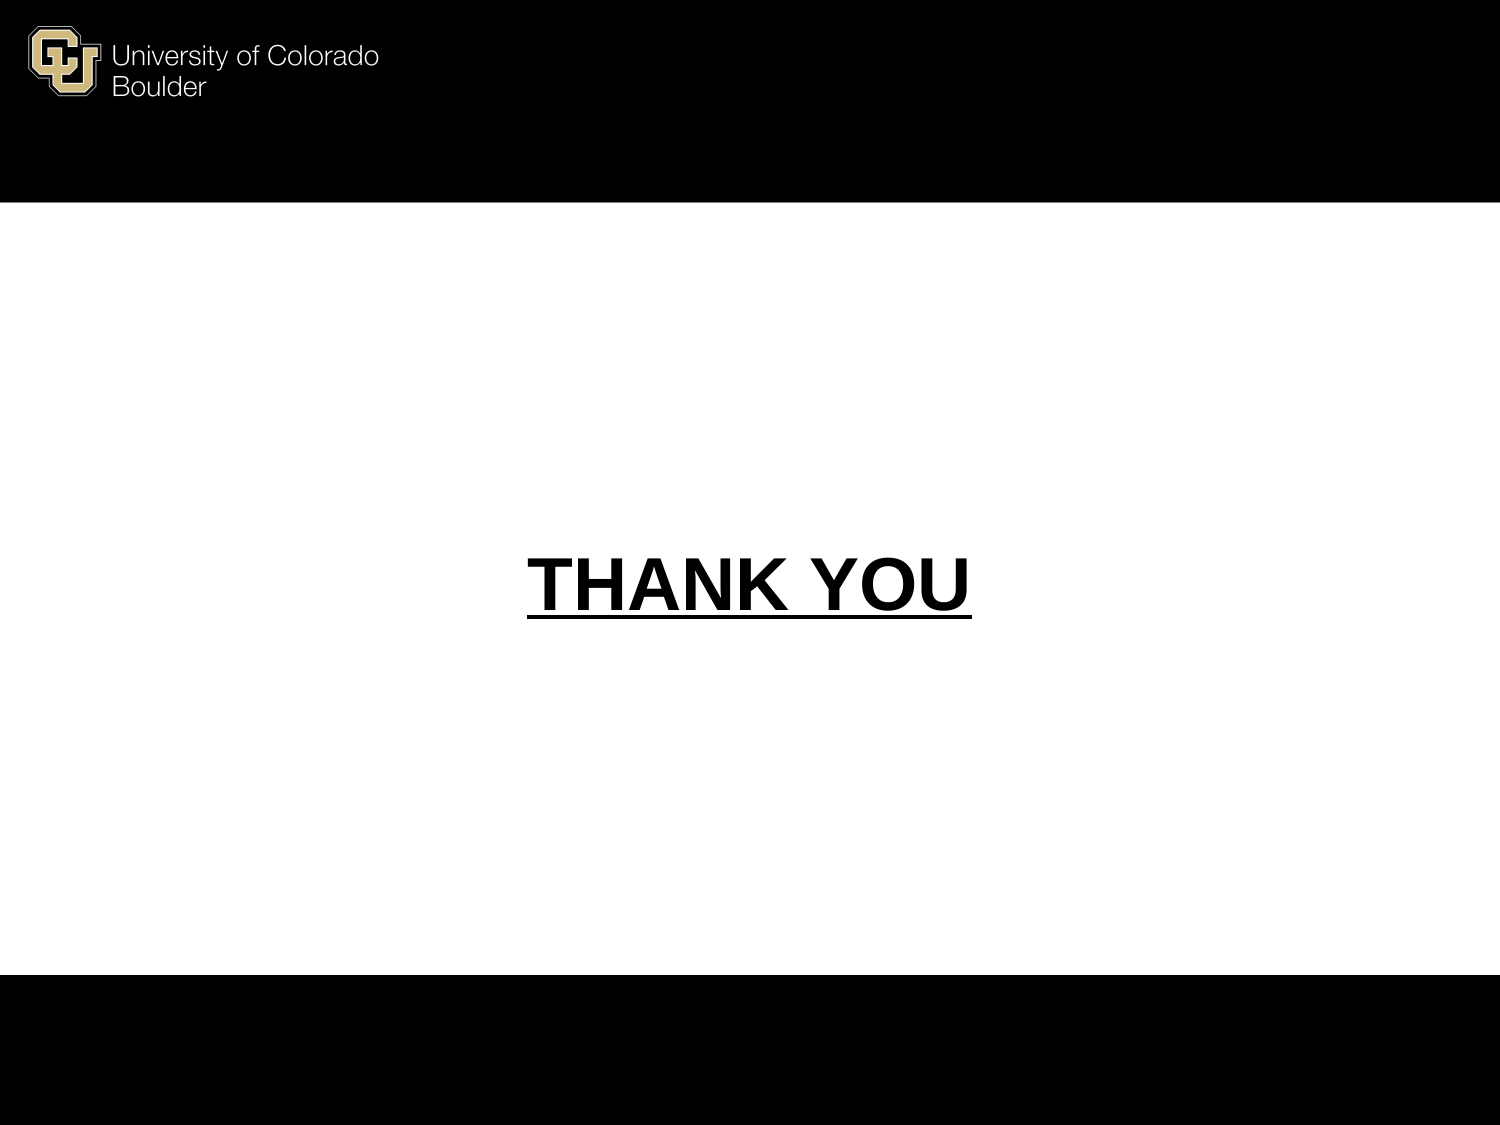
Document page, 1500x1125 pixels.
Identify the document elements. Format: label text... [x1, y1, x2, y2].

picture [0, 0, 1500, 1125]
title THANK YOU [103, 477, 1397, 696]
